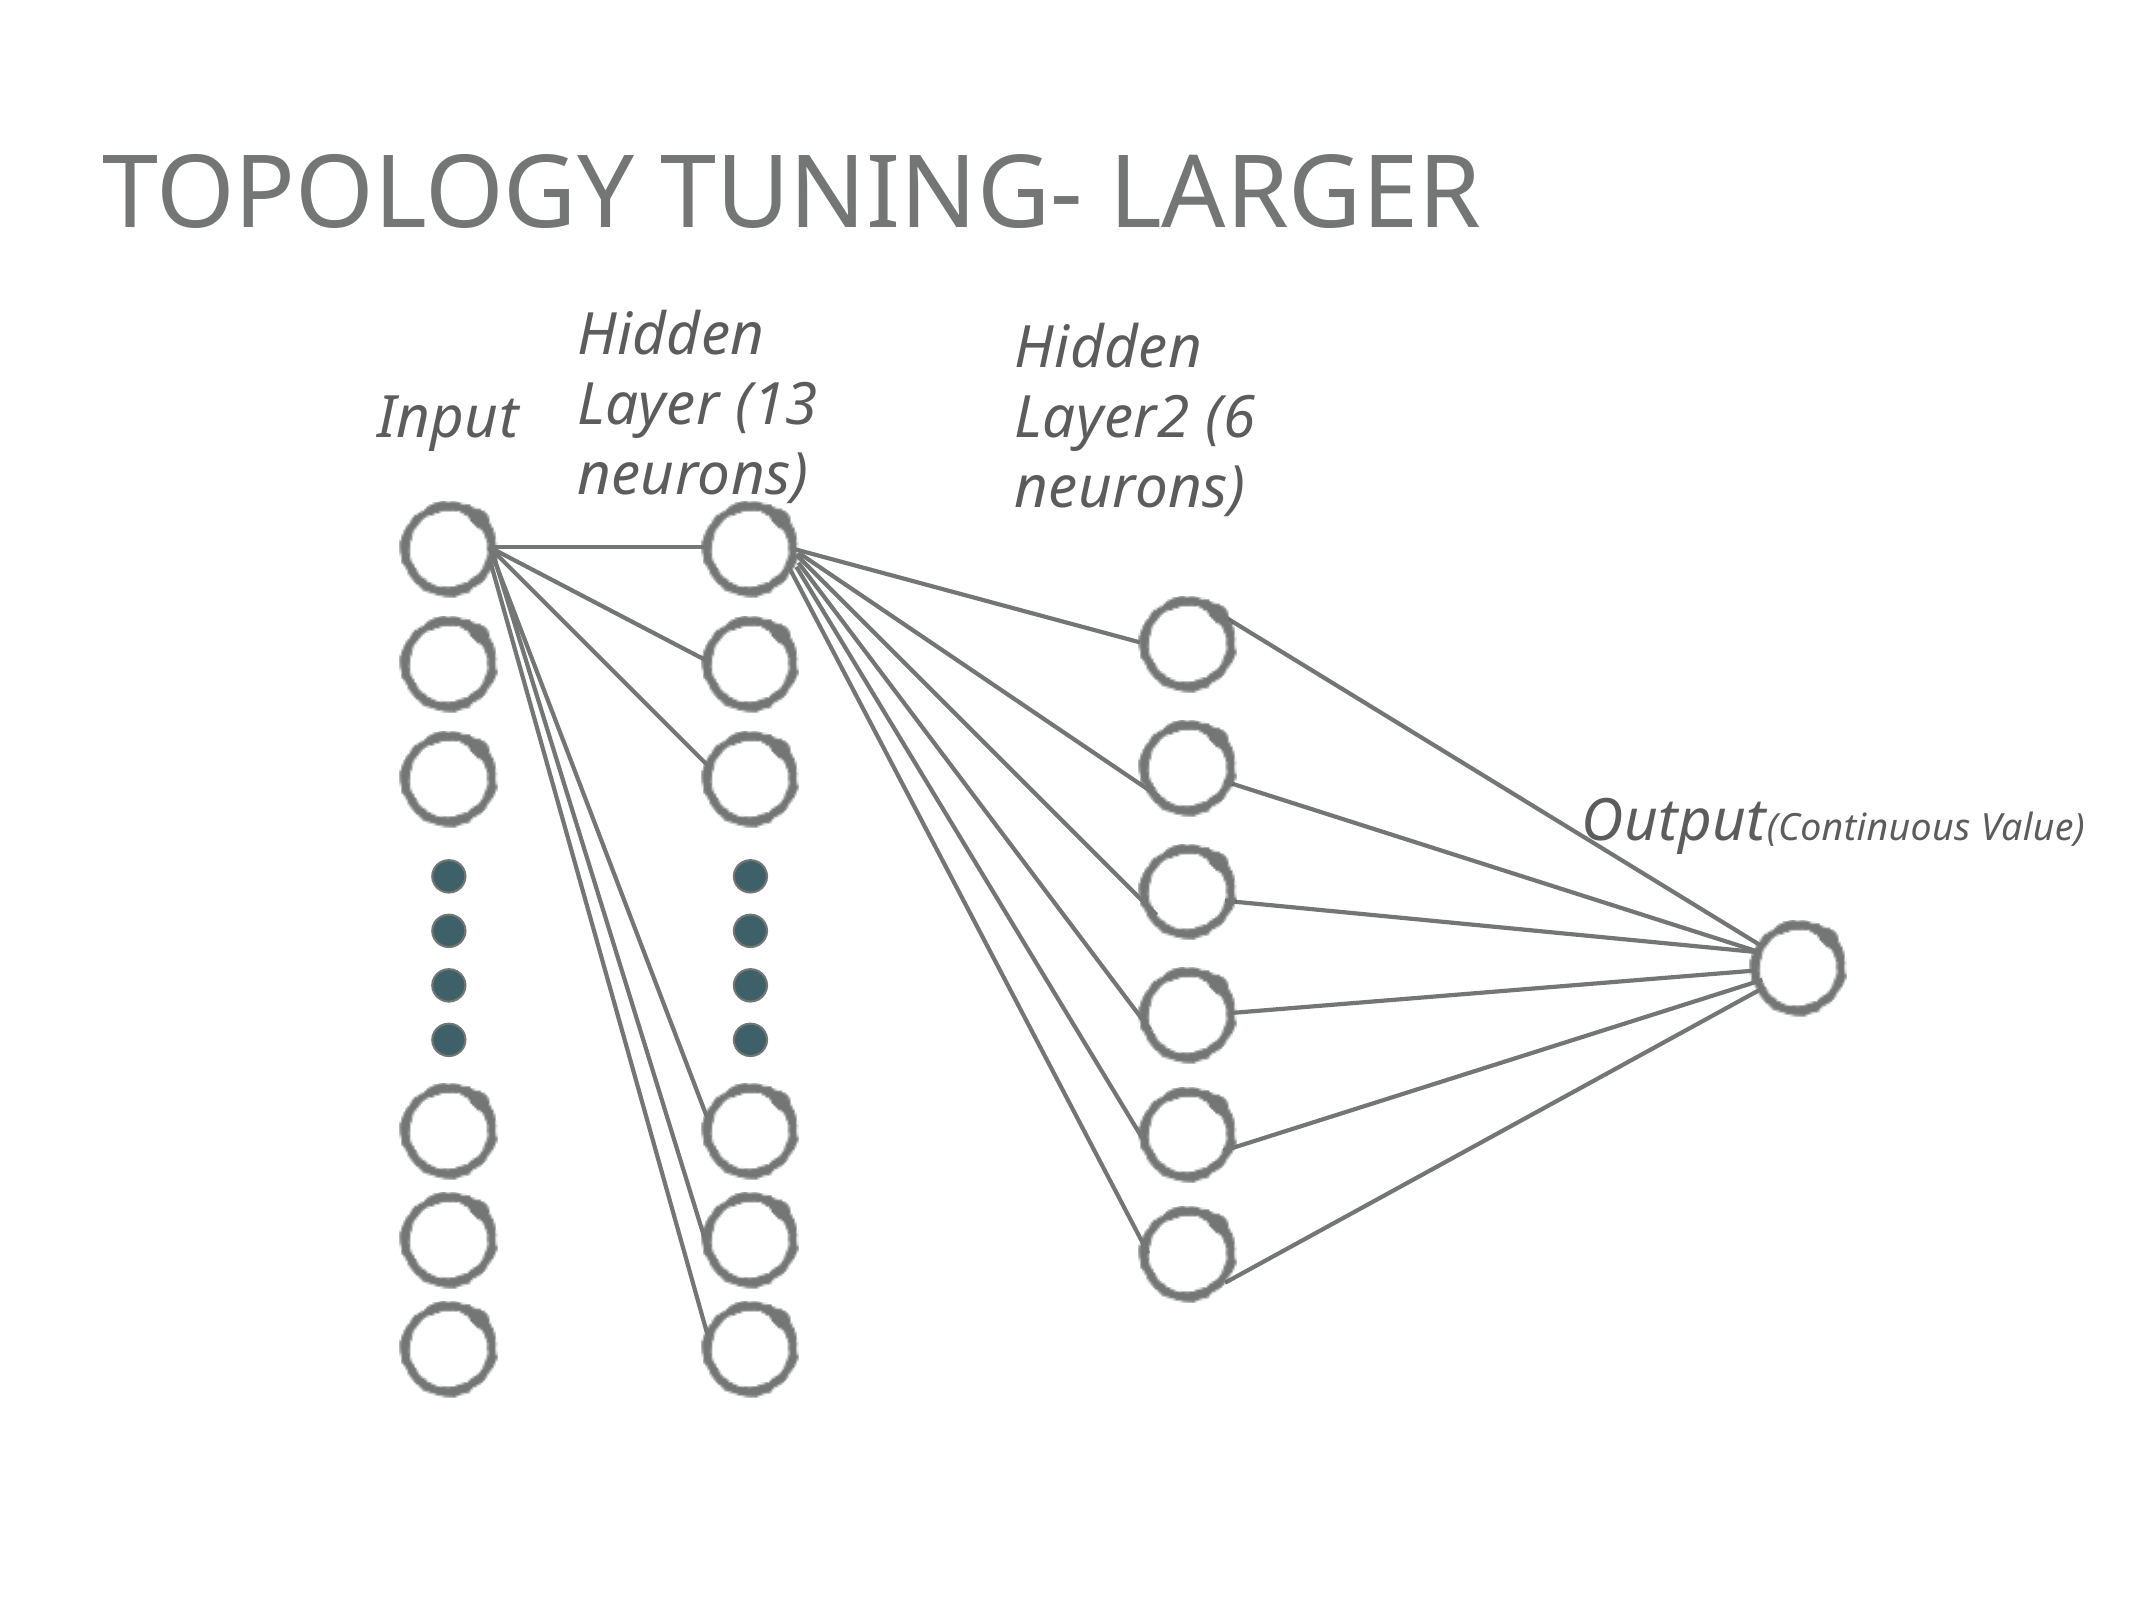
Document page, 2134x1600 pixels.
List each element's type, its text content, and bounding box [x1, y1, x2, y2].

picture [1137, 596, 1239, 696]
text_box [398, 501, 500, 1400]
picture [1137, 967, 1239, 1066]
picture [1137, 1086, 1239, 1186]
text_box Hidden Layer (13 neurons) [568, 287, 932, 515]
text_box Input [368, 370, 529, 457]
picture [1747, 920, 1849, 1019]
picture [1137, 843, 1239, 943]
text_box Hidden Layer2 (6 neurons) [1006, 300, 1395, 527]
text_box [699, 501, 801, 1400]
title Topology tuning- Larger [93, 118, 2041, 238]
picture [1137, 1206, 1239, 1305]
picture [1137, 720, 1239, 819]
text_box Output(Continuous Value) [1573, 773, 2094, 861]
